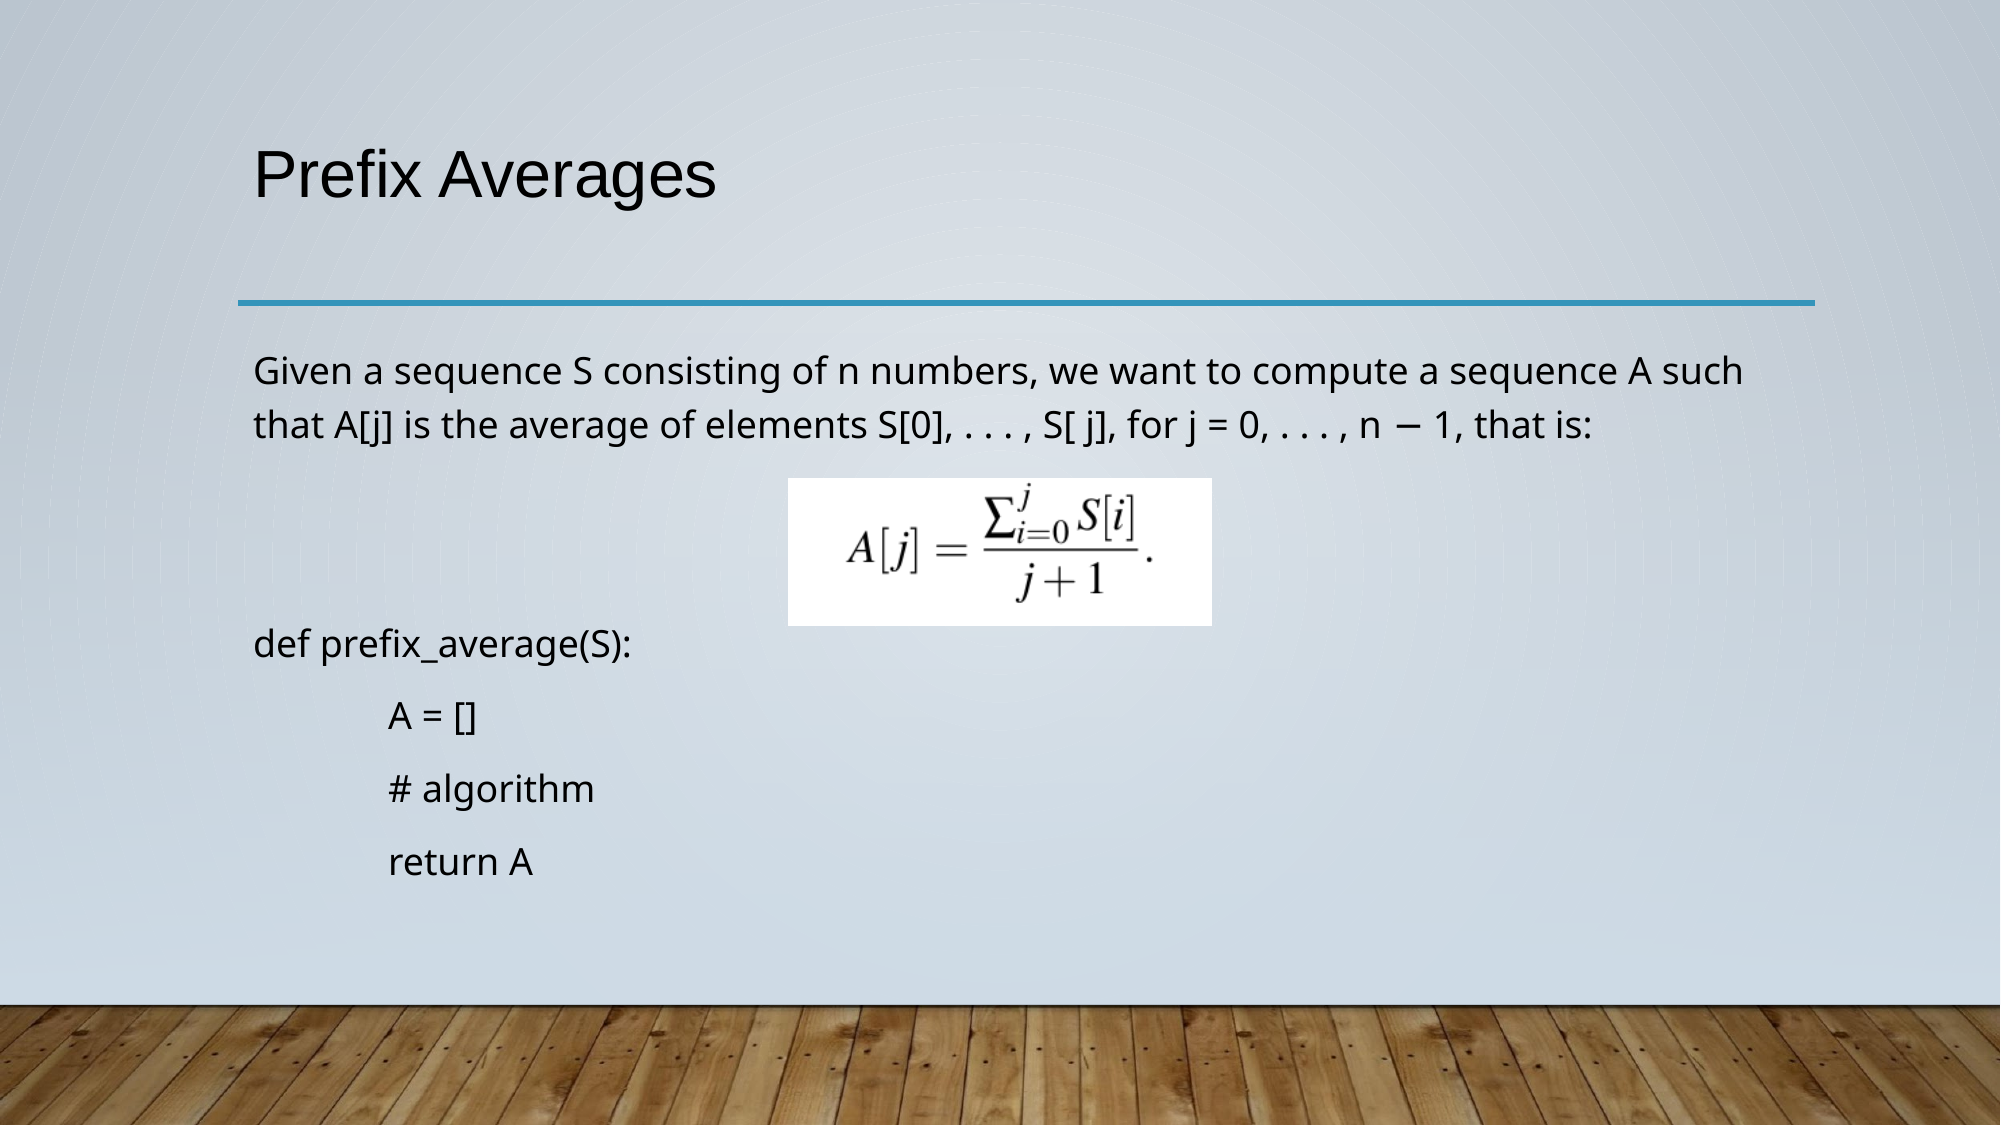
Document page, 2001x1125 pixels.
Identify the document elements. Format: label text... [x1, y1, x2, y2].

picture [0, 1005, 2000, 1125]
list Given a sequence S consisting of n numbers, we want to compute a sequence A such that A[j] is the average of elements S[0], . . . , S[ j], for j = 0, . . . , n − 1, that is: def prefix_average(S): A = [] # algorithm return A [238, 330, 1814, 897]
title Prefix Averages [238, 131, 1814, 305]
picture [788, 478, 1212, 626]
